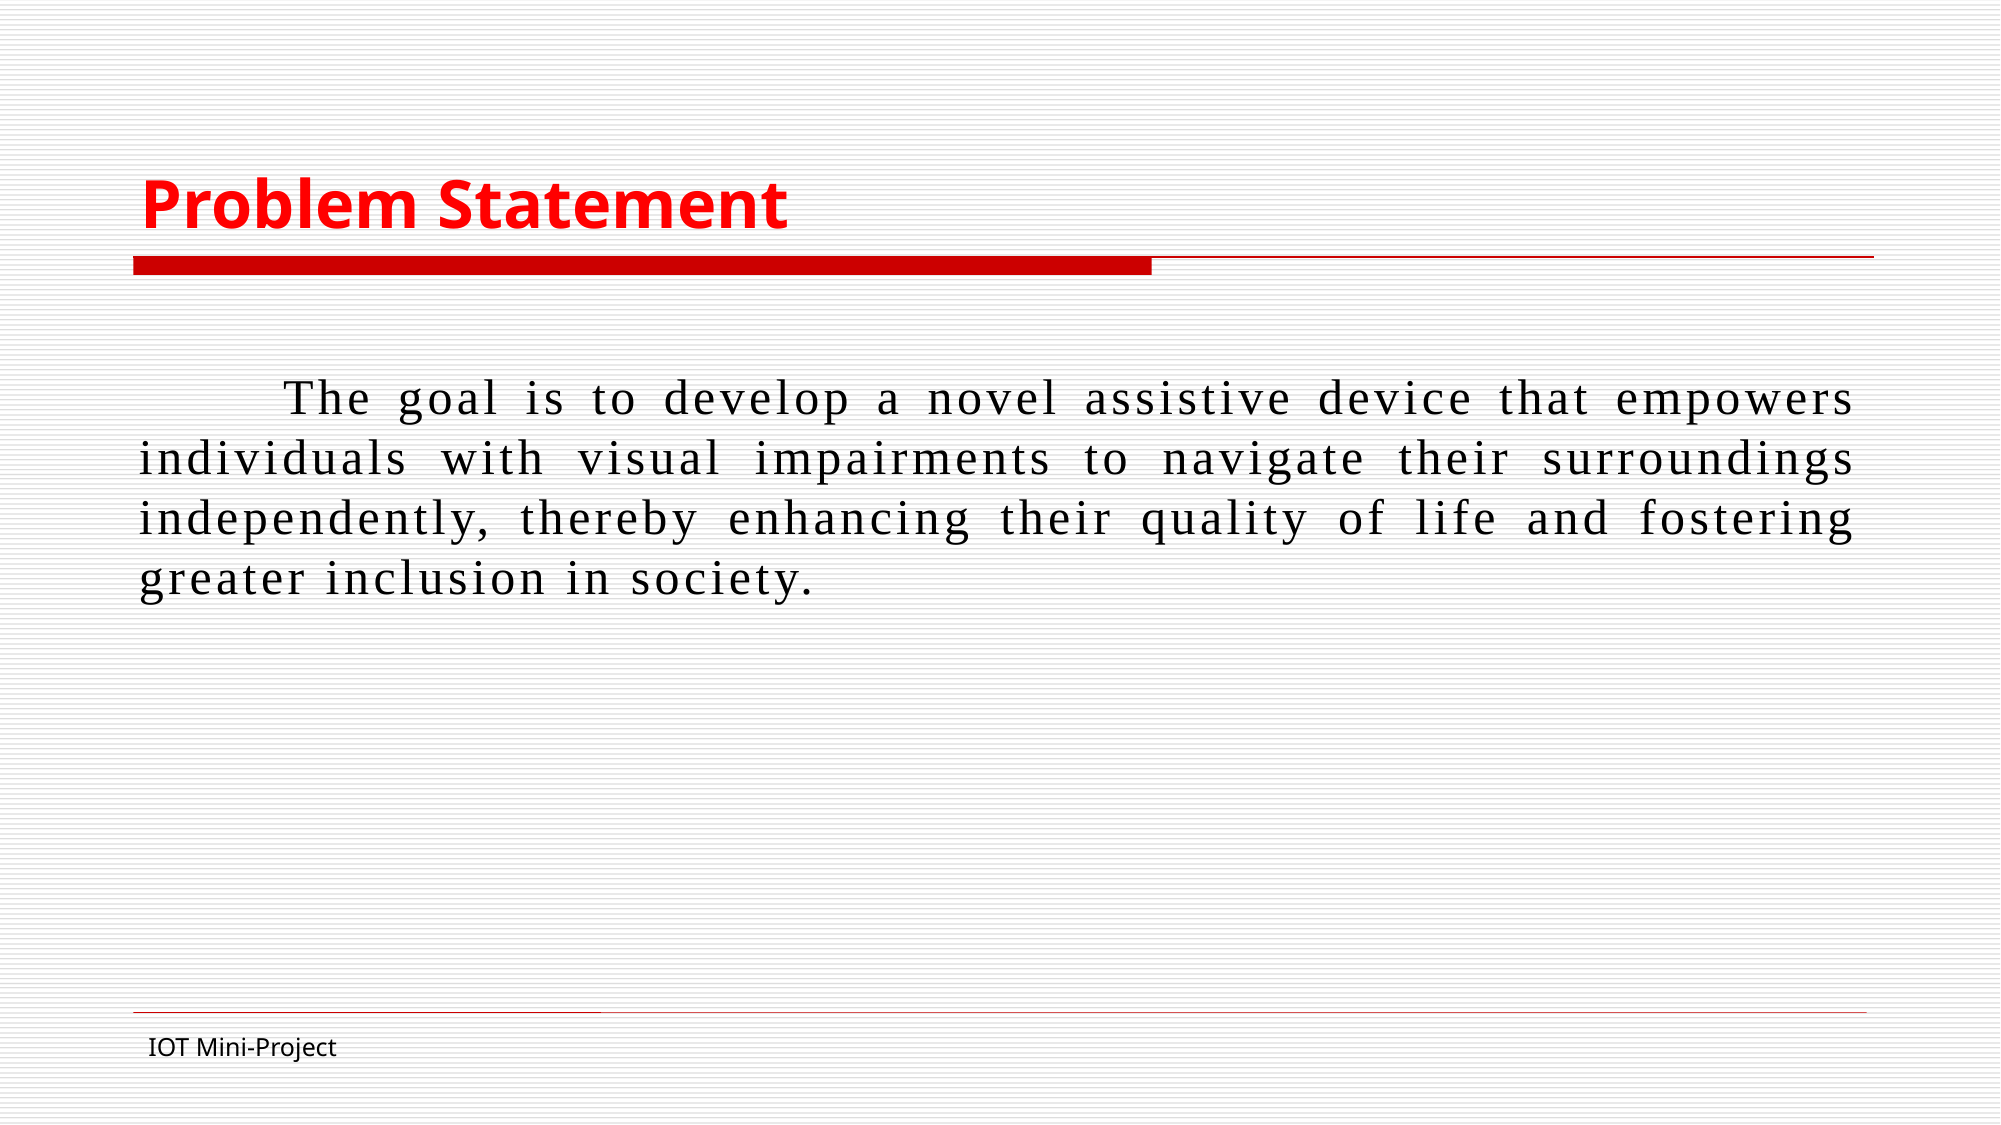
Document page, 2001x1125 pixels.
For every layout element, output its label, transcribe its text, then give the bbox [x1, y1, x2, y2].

slide_number IOT Mini-Project [133, 1024, 567, 1103]
picture [0, 0, 2001, 1125]
list The goal is to develop a novel assistive device that empowers individuals with visual impairments to navigate their surroundings independently, thereby enhancing their quality of life and fostering greater inclusion in society. [123, 287, 1874, 988]
title Problem Statement [125, 50, 1876, 250]
